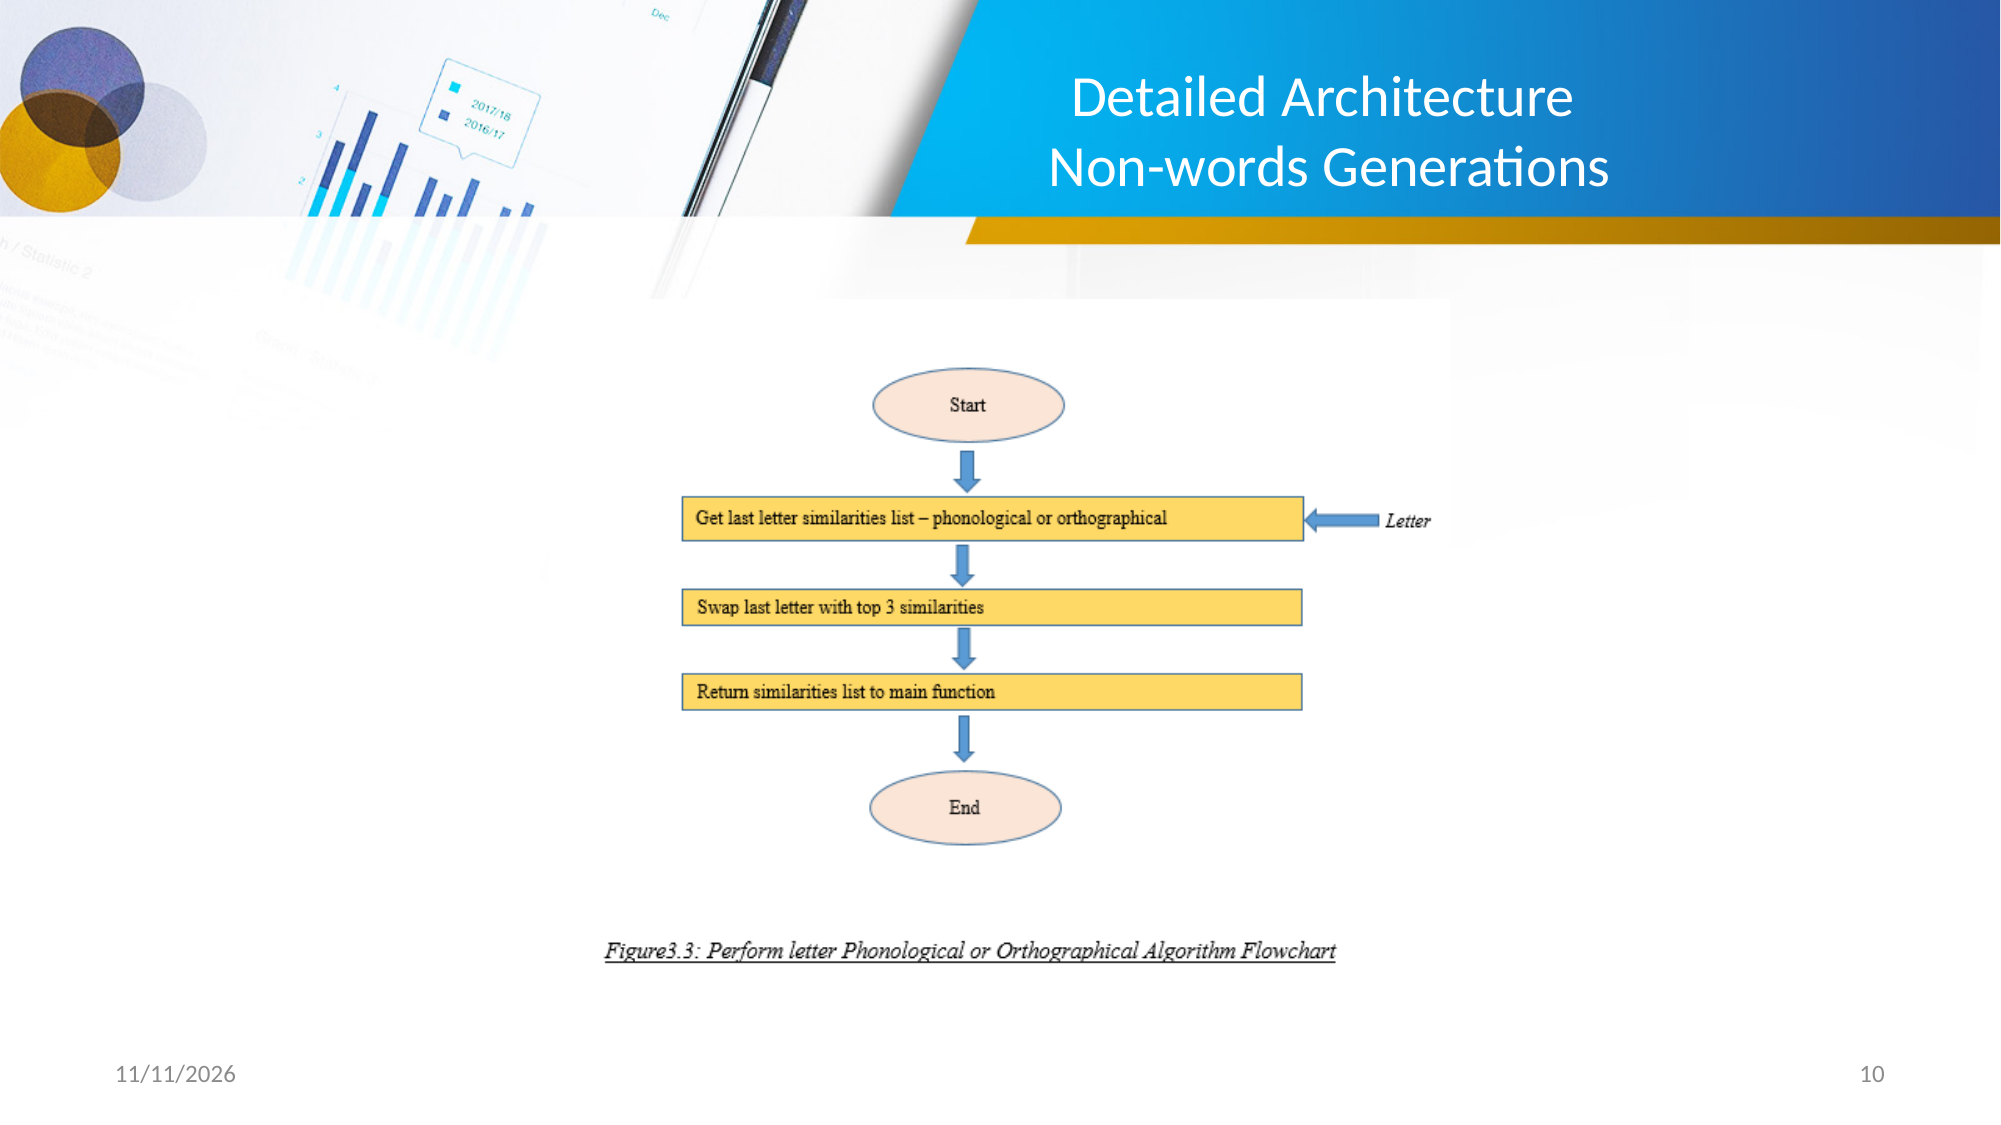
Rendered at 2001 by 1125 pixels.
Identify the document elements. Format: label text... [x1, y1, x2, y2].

picture [0, 0, 2001, 1125]
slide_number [99, 1042, 567, 1103]
title Detailed Architecture Non-words Generations [948, 60, 1712, 197]
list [549, 299, 1451, 993]
slide_number 10 [1433, 1042, 1900, 1103]
